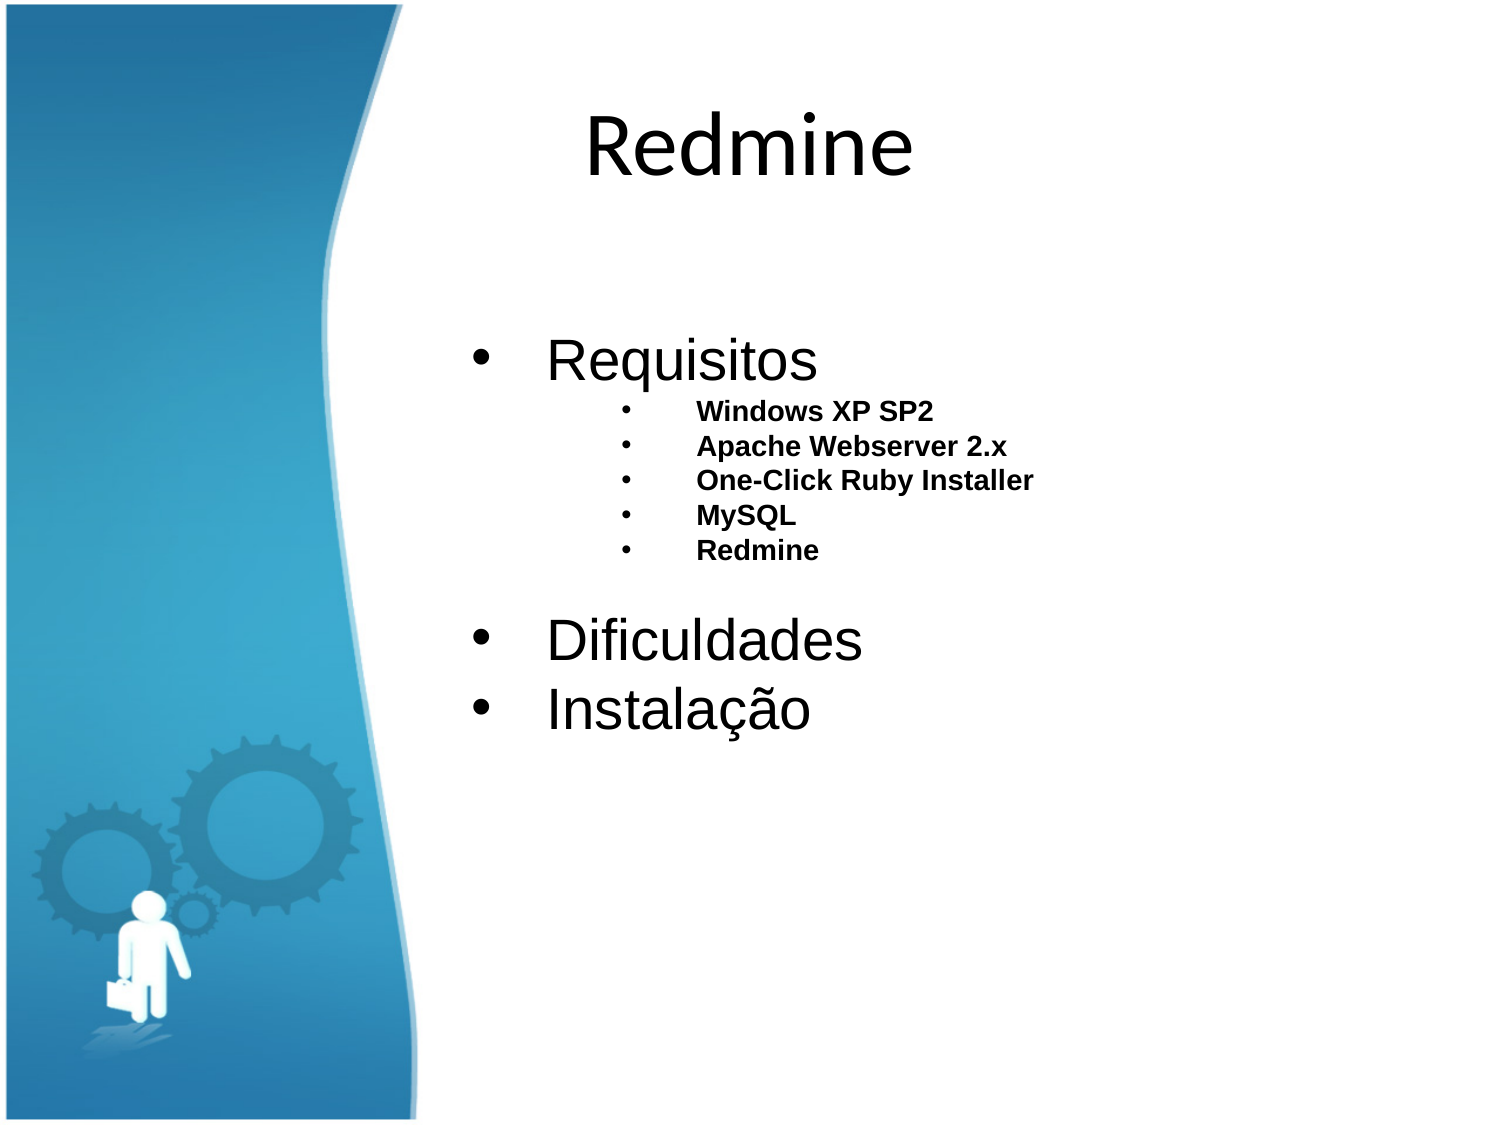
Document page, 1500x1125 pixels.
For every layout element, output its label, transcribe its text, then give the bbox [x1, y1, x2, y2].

text_box Requisitos Windows XP SP2 Apache Webserver 2.x One-Click Ruby Installer MySQL Redmine Dificuldades Instalação [456, 314, 1050, 749]
picture [0, 0, 1500, 1125]
title Redmine [75, 45, 1425, 233]
